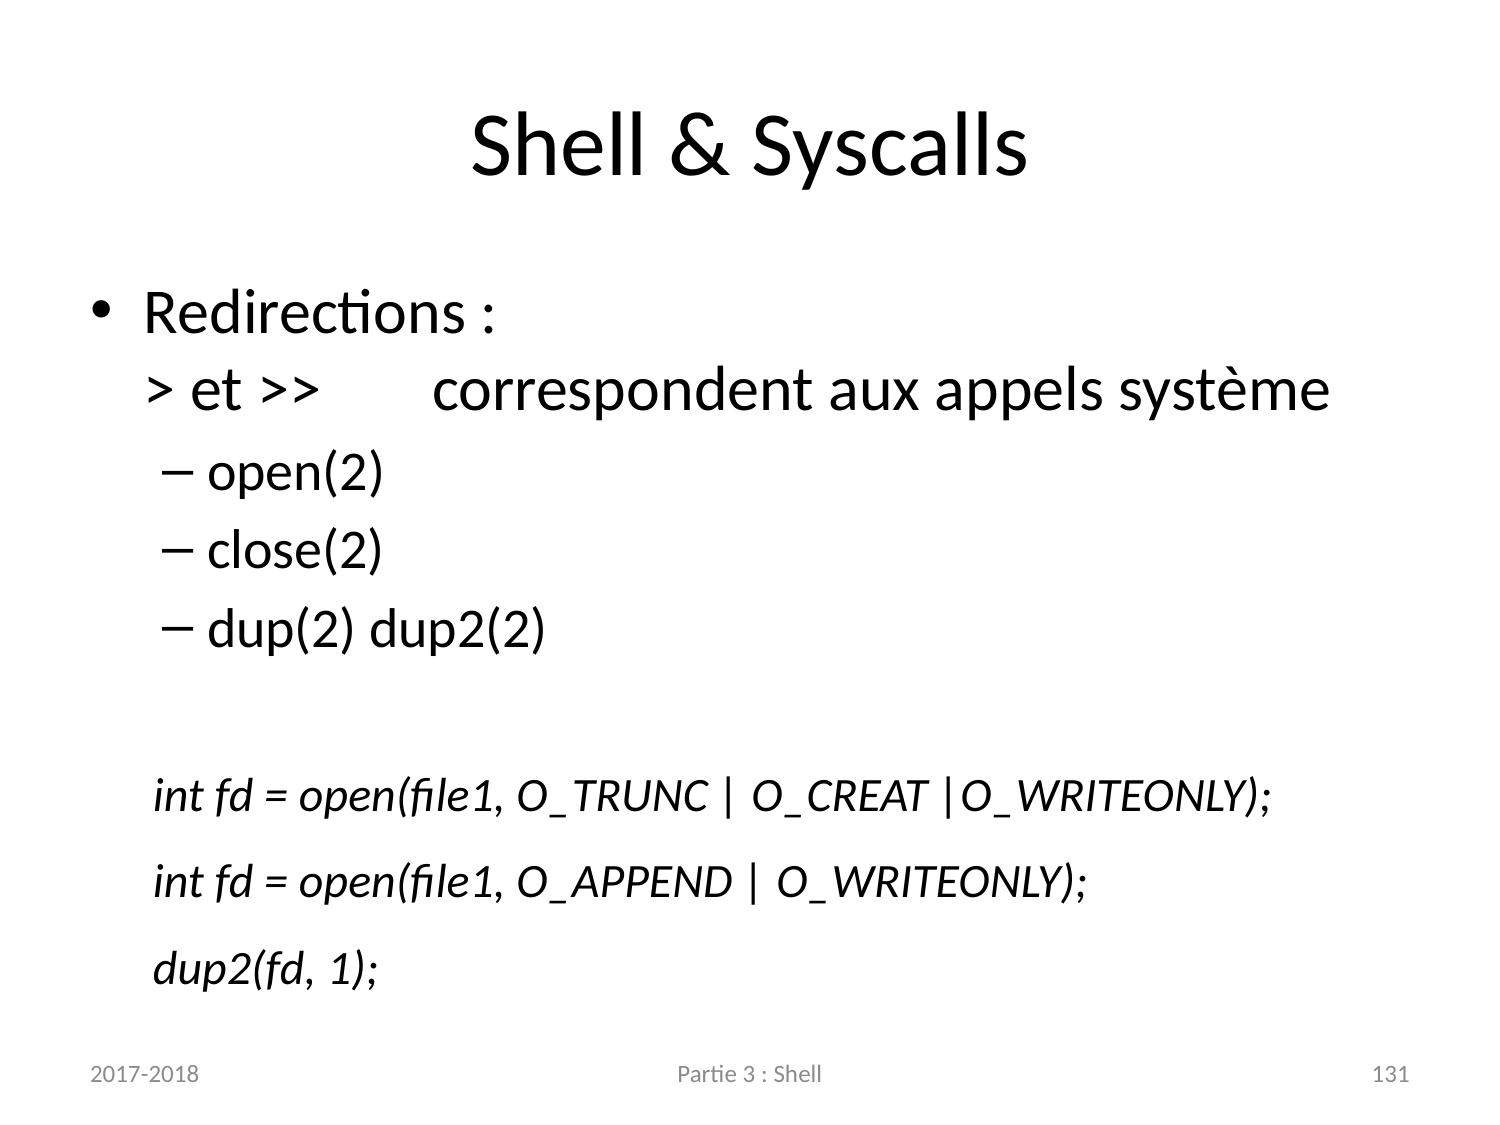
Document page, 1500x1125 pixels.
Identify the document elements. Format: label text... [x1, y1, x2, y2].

footer Partie 3 : Shell [512, 1042, 988, 1103]
title Shell & Syscalls [75, 45, 1425, 233]
slide_number 131 [1074, 1042, 1425, 1103]
list Redirections : > et >> correspondent aux appels système open(2) close(2) dup(2) dup2(2) int fd = open(file1, O_TRUNC | O_CREAT |O_WRITEONLY); int fd = open(file1, O_APPEND | O_WRITEONLY); dup2(fd, 1); [75, 262, 1425, 1005]
slide_number 2017-2018 [75, 1042, 425, 1103]
